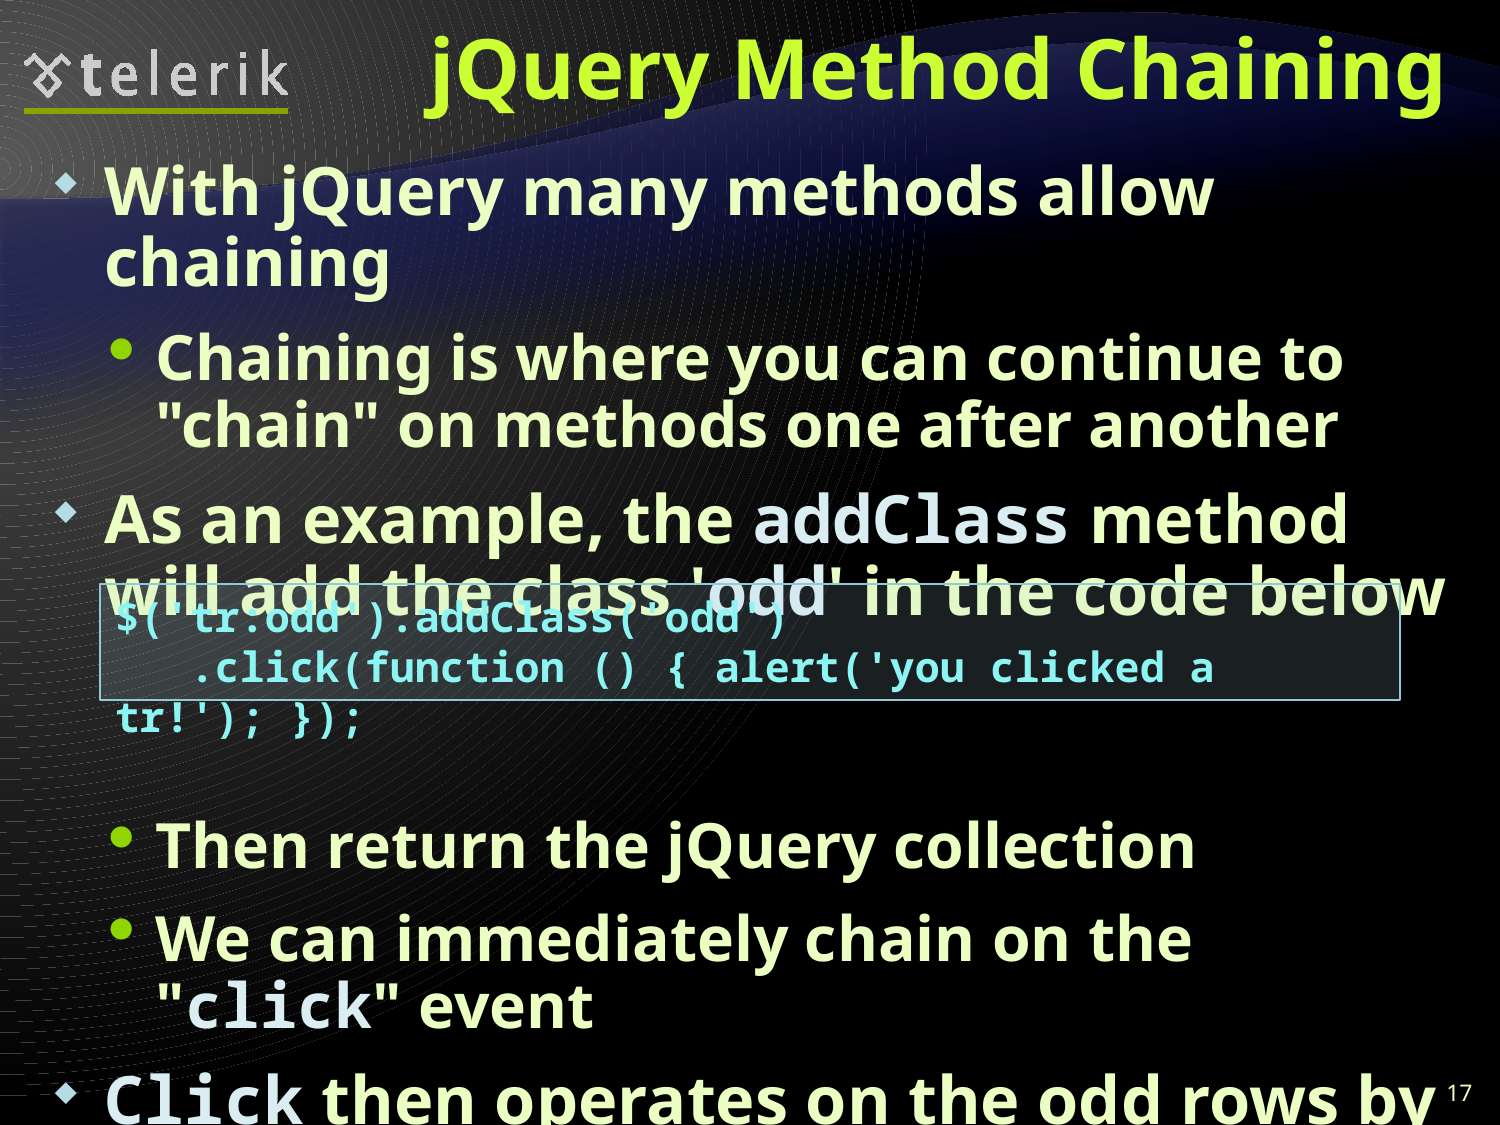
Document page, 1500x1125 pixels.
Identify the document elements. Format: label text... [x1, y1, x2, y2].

list With jQuery many methods allow chaining Chaining is where you can continue to "chain" on methods one after another As an example, the addClass method will add the class 'odd' in the code below Then return the jQuery collection We can immediately chain on the "click" event Click then operates on the odd rows by adding a click handler to each of them [37, 149, 1463, 1076]
picture [24, 49, 288, 114]
slide_number 17 [1412, 1074, 1488, 1113]
list $('tr:odd').addClass('odd') .click(function () { alert('you clicked a tr!'); }); [99, 583, 1401, 701]
title jQuery Method Chaining [300, 0, 1463, 149]
